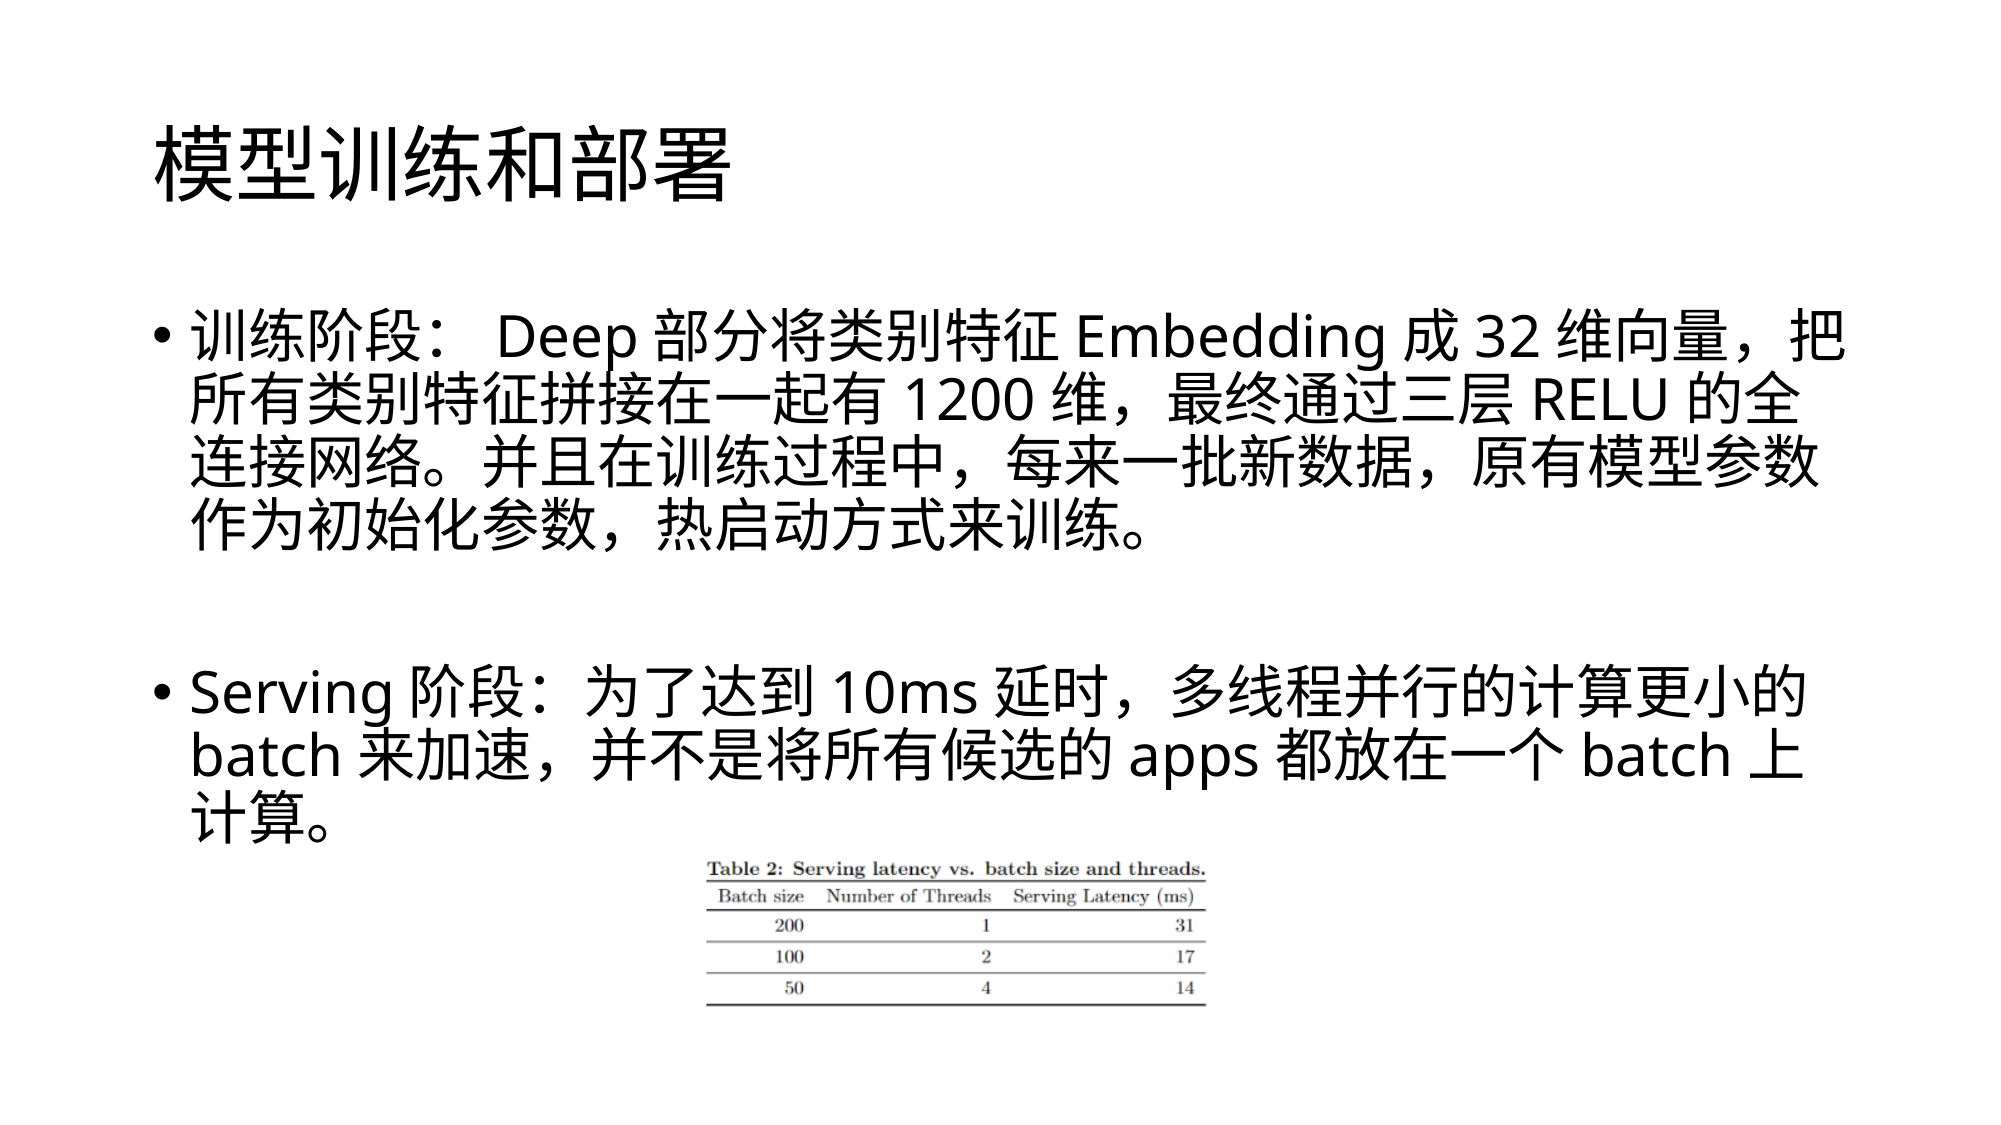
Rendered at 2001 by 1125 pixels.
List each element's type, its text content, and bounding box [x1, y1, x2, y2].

list 训练阶段：Deep部分将类别特征Embedding成32维向量，把所有类别特征拼接在一起有1200维，最终通过三层RELU的全连接网络。并且在训练过程中，每来一批新数据，原有模型参数作为初始化参数，热启动方式来训练。 Serving阶段：为了达到10ms延时，多线程并行的计算更小的batch来加速，并不是将所有候选的apps都放在一个batch上计算。 [137, 299, 1863, 1014]
picture [704, 860, 1217, 1014]
title 模型训练和部署 [137, 59, 1863, 278]
